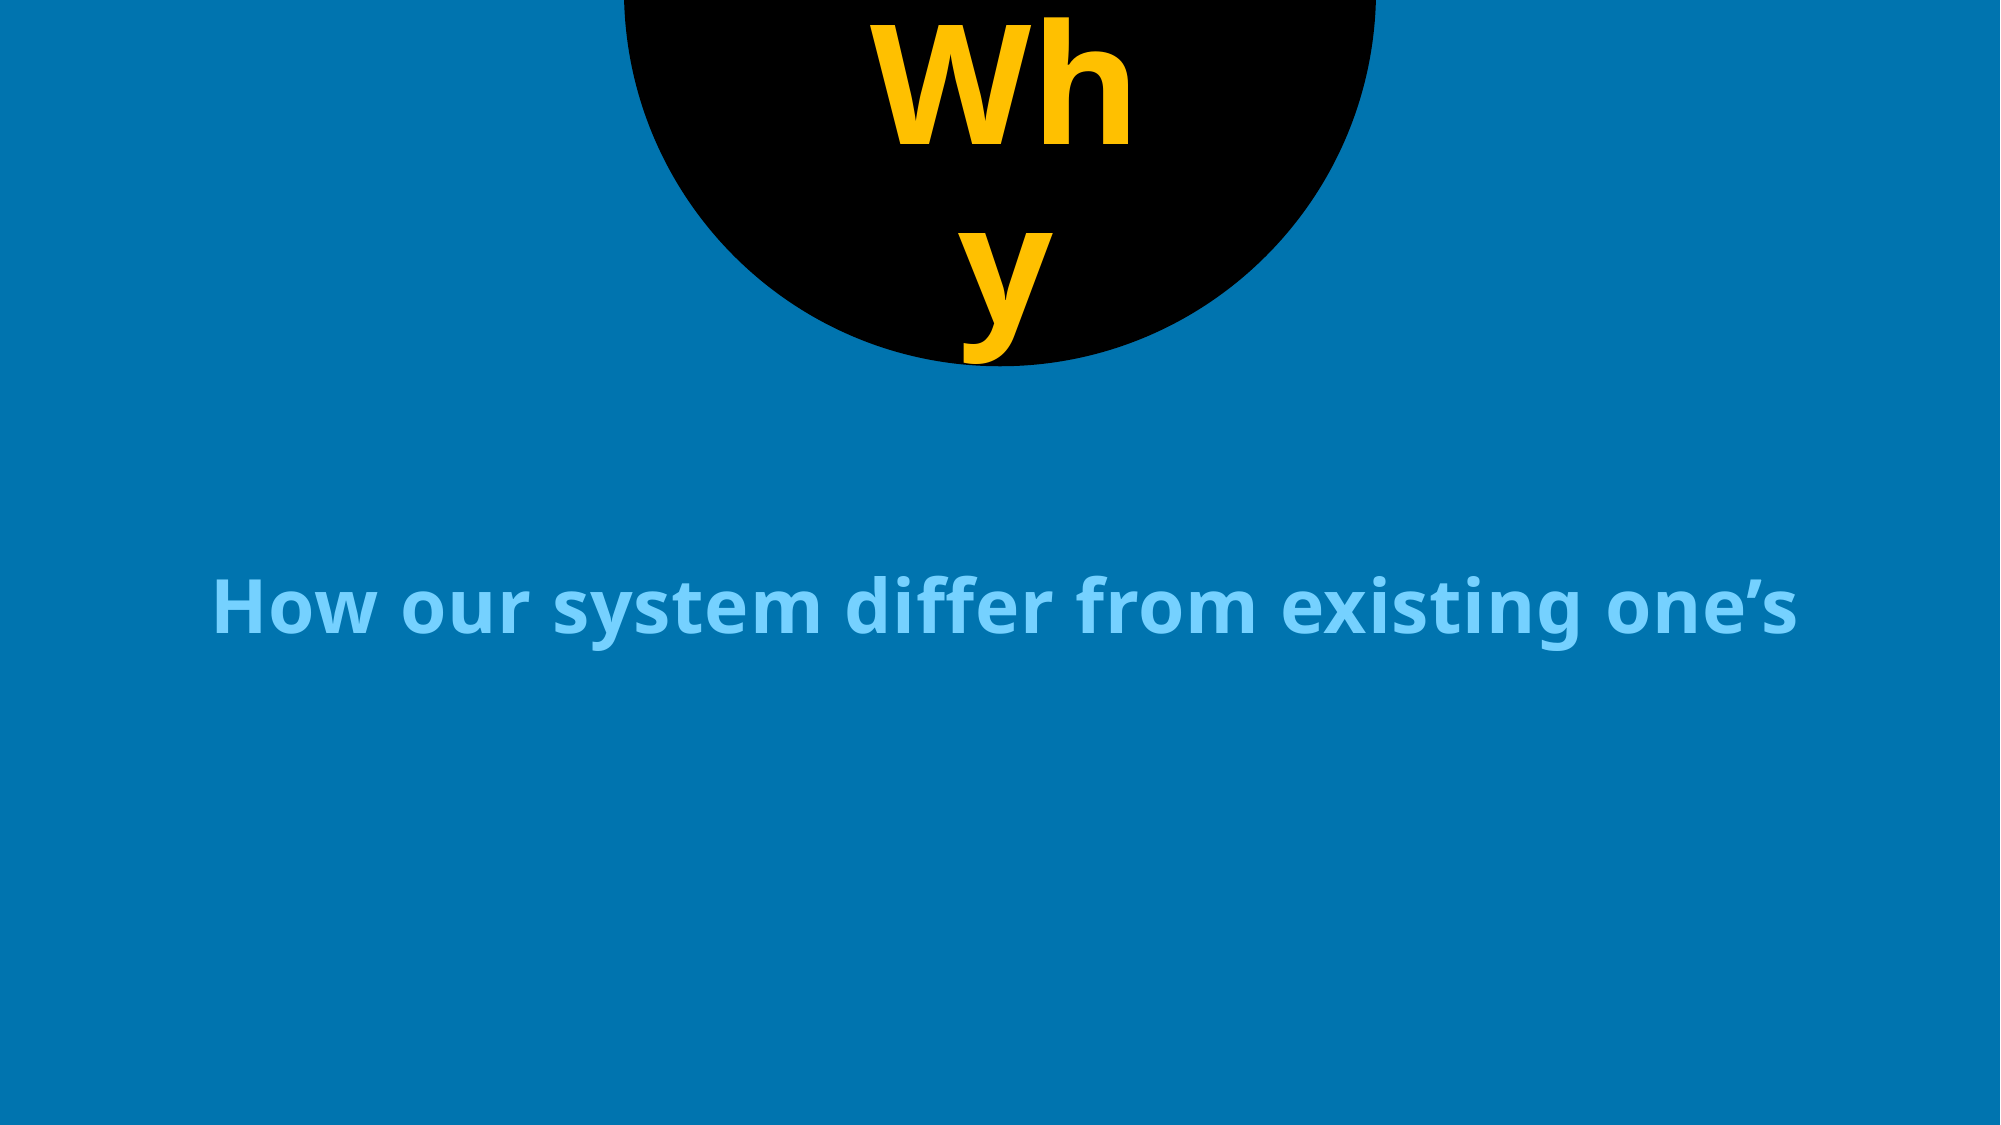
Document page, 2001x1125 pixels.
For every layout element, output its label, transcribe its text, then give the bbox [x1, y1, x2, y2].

list Why [810, 81, 1202, 279]
title How our system differ from existing one’s [49, 554, 1963, 658]
